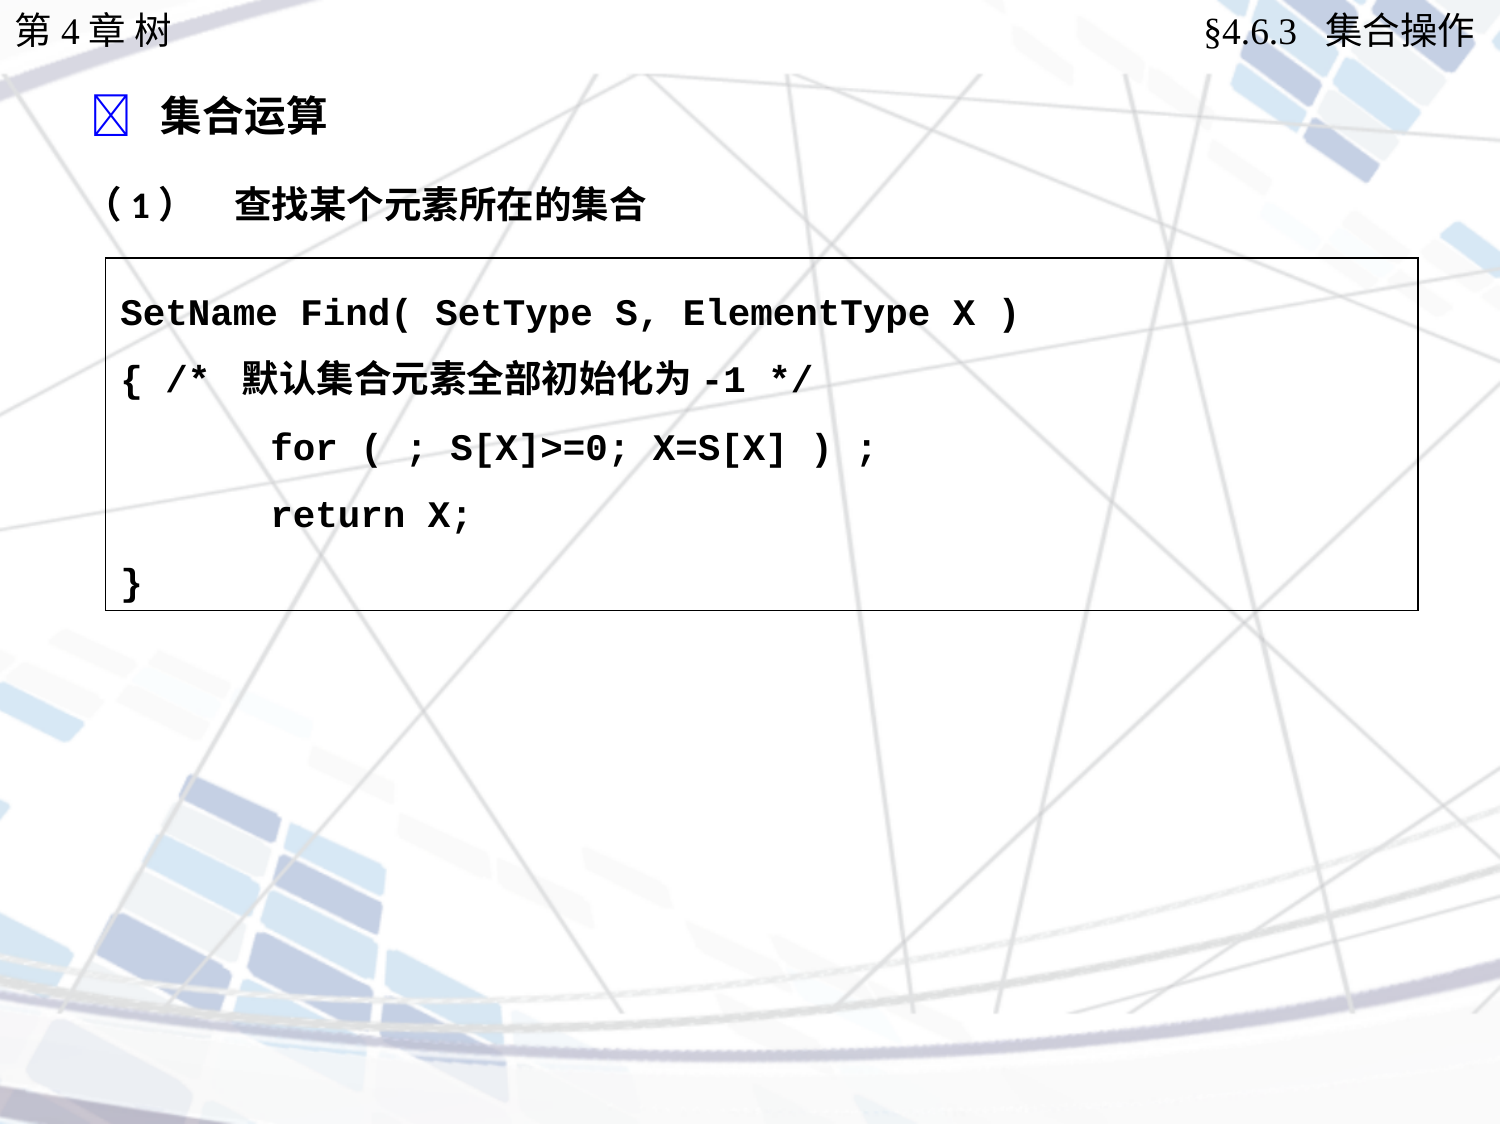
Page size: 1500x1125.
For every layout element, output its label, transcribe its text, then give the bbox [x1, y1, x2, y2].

text_box 第4章 树 [0, 0, 313, 60]
text_box （1） 查找某个元素所在的集合 [69, 173, 1149, 234]
text_box SetName Find( SetType S, ElementType X ) { /* 默认集合元素全部初始化为-1 */ for ( ; S[X]>=0; X=S[X] ) ; return X; } [105, 257, 1418, 611]
text_box  集合运算 [75, 82, 343, 147]
text_box §4.6.3 集合操作 [927, 0, 1499, 60]
picture [0, 0, 1500, 1124]
